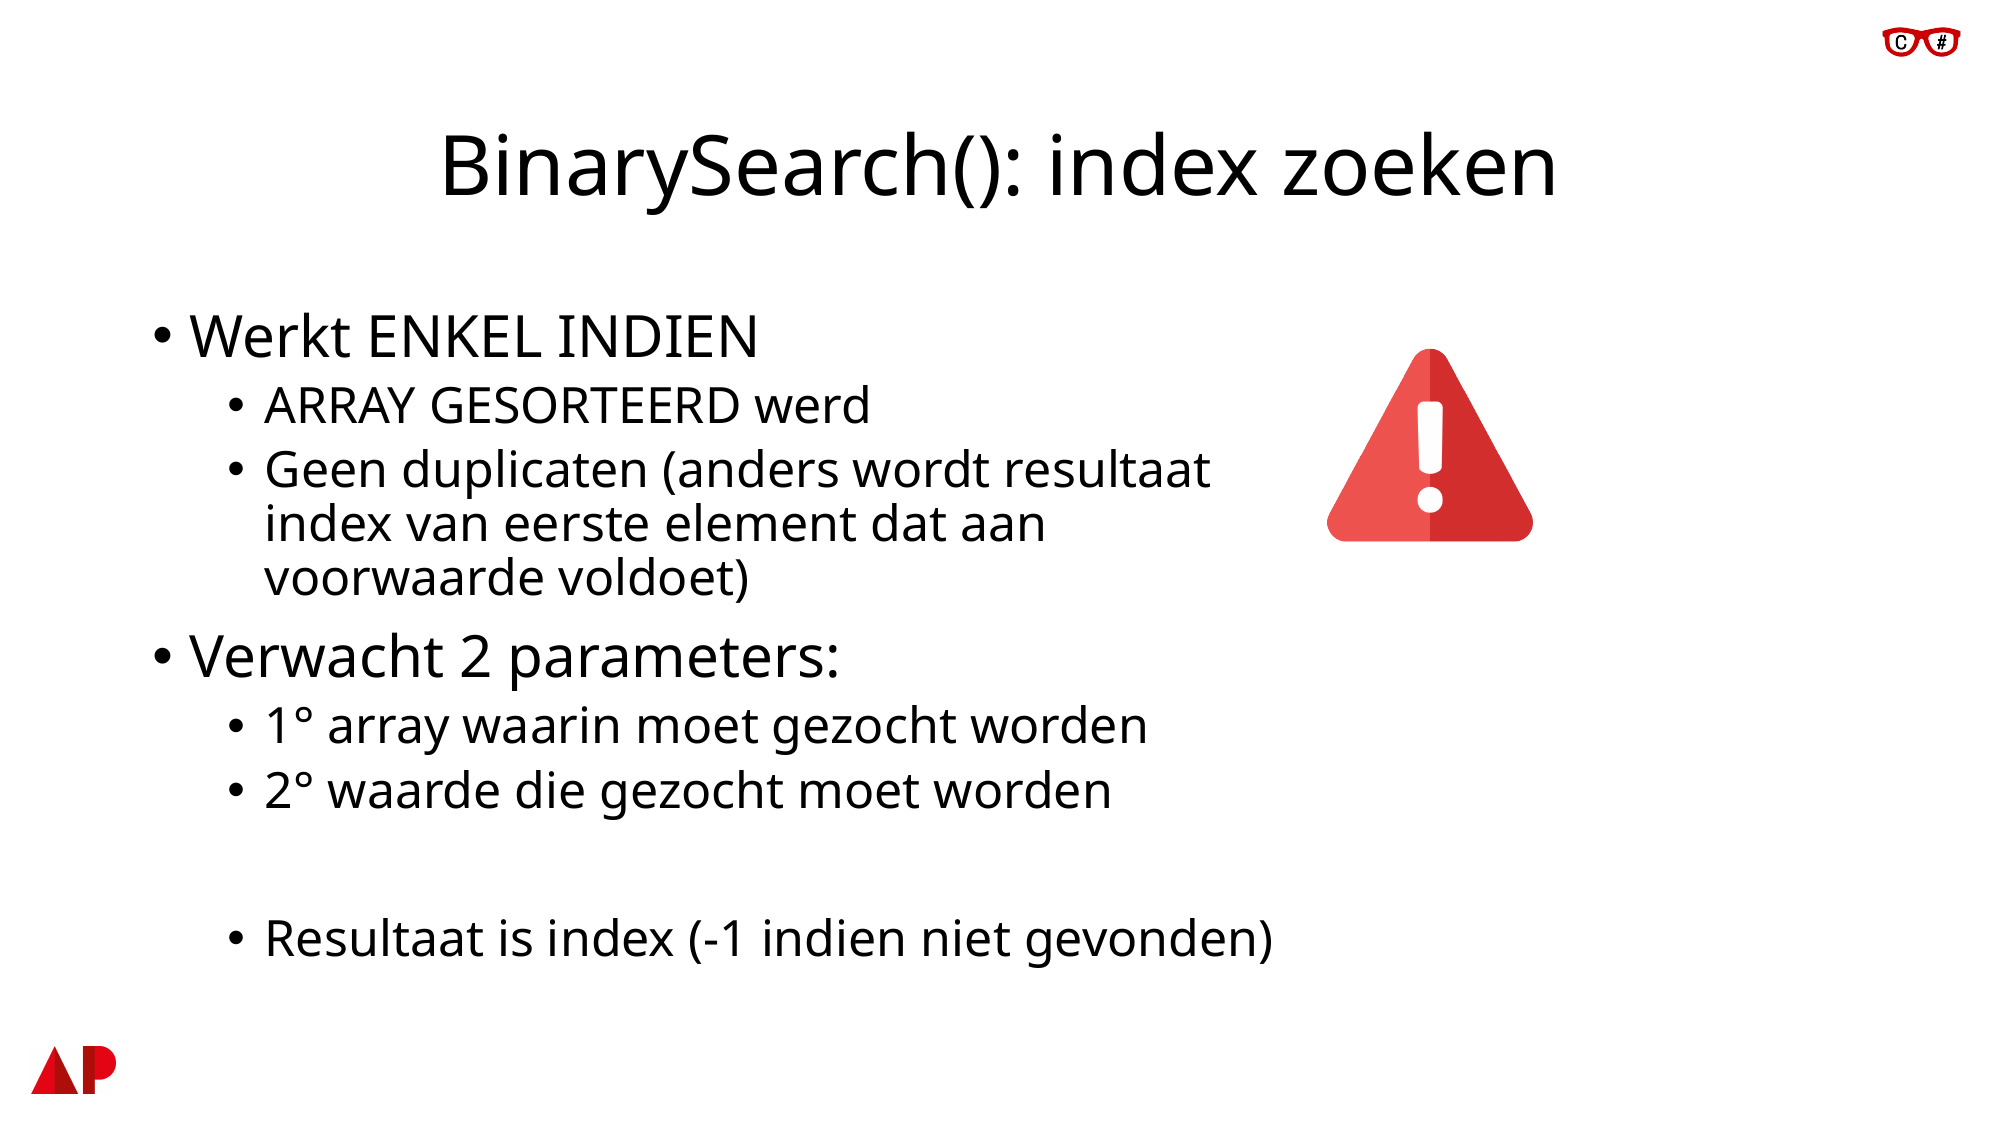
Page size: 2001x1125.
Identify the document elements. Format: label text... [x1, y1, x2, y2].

picture [31, 1046, 116, 1094]
list Werkt ENKEL INDIEN ARRAY GESORTEERD werd Geen duplicaten (anders wordt resultaat index van eerste element dat aan voorwaarde voldoet) Verwacht 2 parameters: 1° array waarin moet gezocht worden 2° waarde die gezocht moet worden Resultaat is index (-1 indien niet gevonden) [137, 299, 1299, 1014]
picture [1879, 0, 1964, 85]
picture [1326, 342, 1533, 548]
title BinarySearch(): index zoeken [137, 59, 1863, 278]
